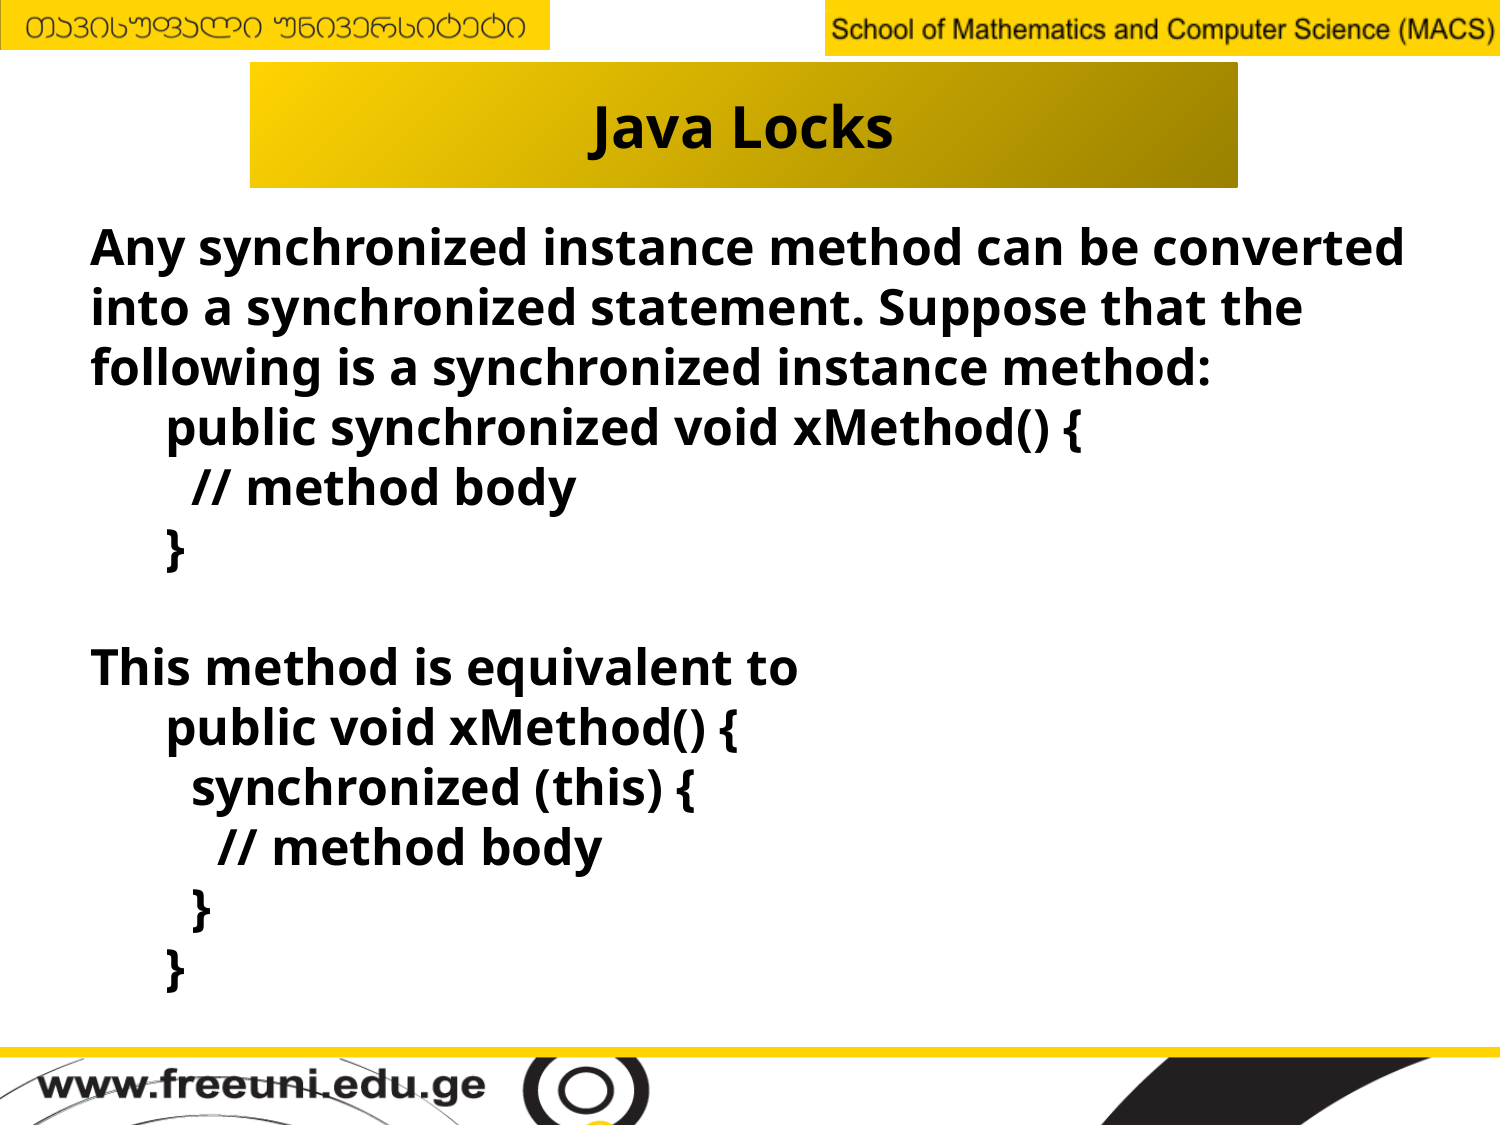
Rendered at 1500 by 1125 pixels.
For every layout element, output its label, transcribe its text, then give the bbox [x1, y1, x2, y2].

picture [0, 0, 551, 50]
picture [0, 1047, 1500, 1125]
text_box Java Locks [249, 62, 1238, 188]
text_box Any synchronized instance method can be converted into a synchronized statement. Suppose that the following is a synchronized instance method: public synchronized void xMethod() { // method body } This method is equivalent to public void xMethod() { synchronized (this) { // method body } } [74, 208, 1425, 1045]
picture [824, 0, 1500, 56]
